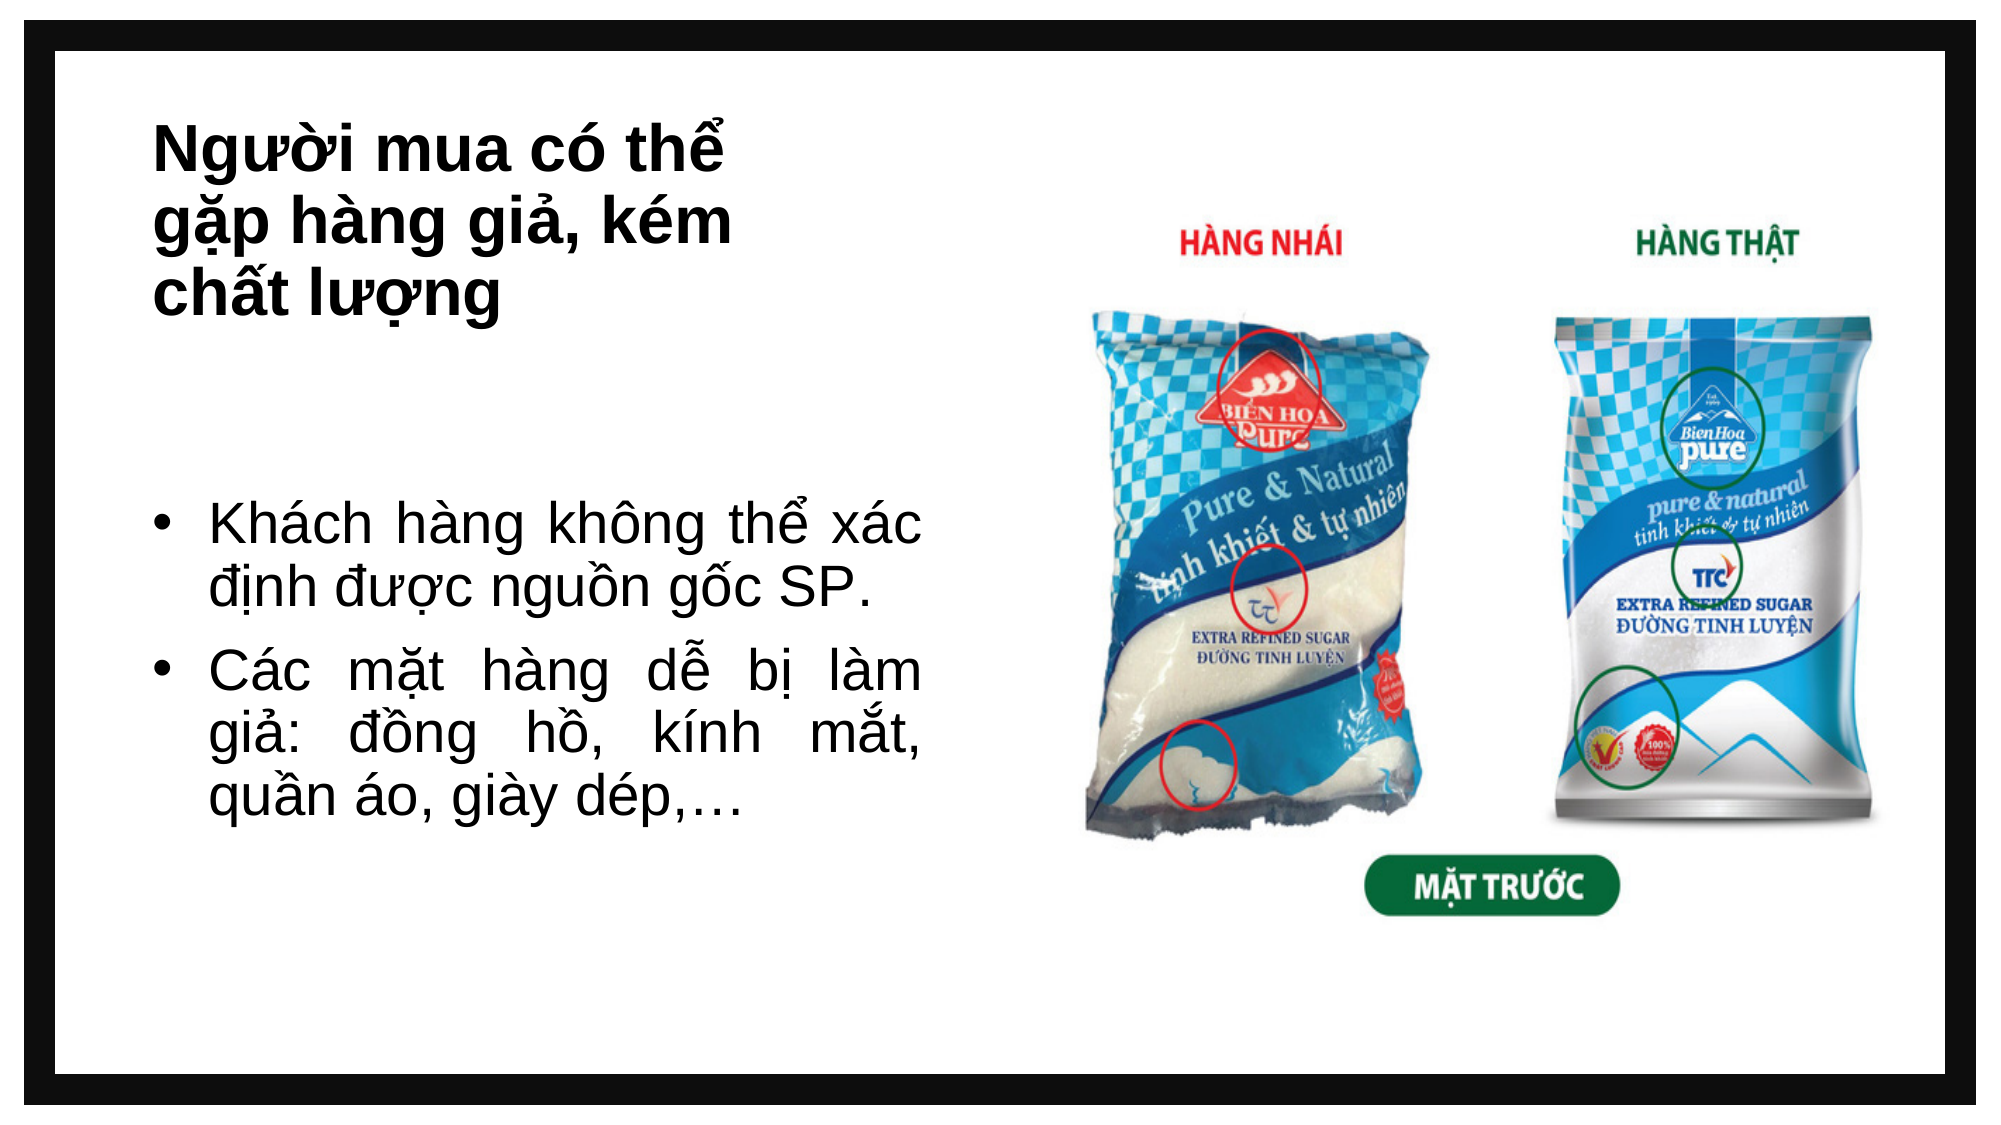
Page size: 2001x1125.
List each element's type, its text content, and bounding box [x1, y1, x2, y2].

picture [1061, 162, 1924, 963]
title Người mua có thể gặp hàng giả, kém chất lượng [137, 75, 783, 338]
list Khách hàng không thể xác định được nguồn gốc SP. Các mặt hàng dễ bị làm giả: đồng hồ, kính mắt, quần áo, giày dép,… [137, 485, 939, 884]
